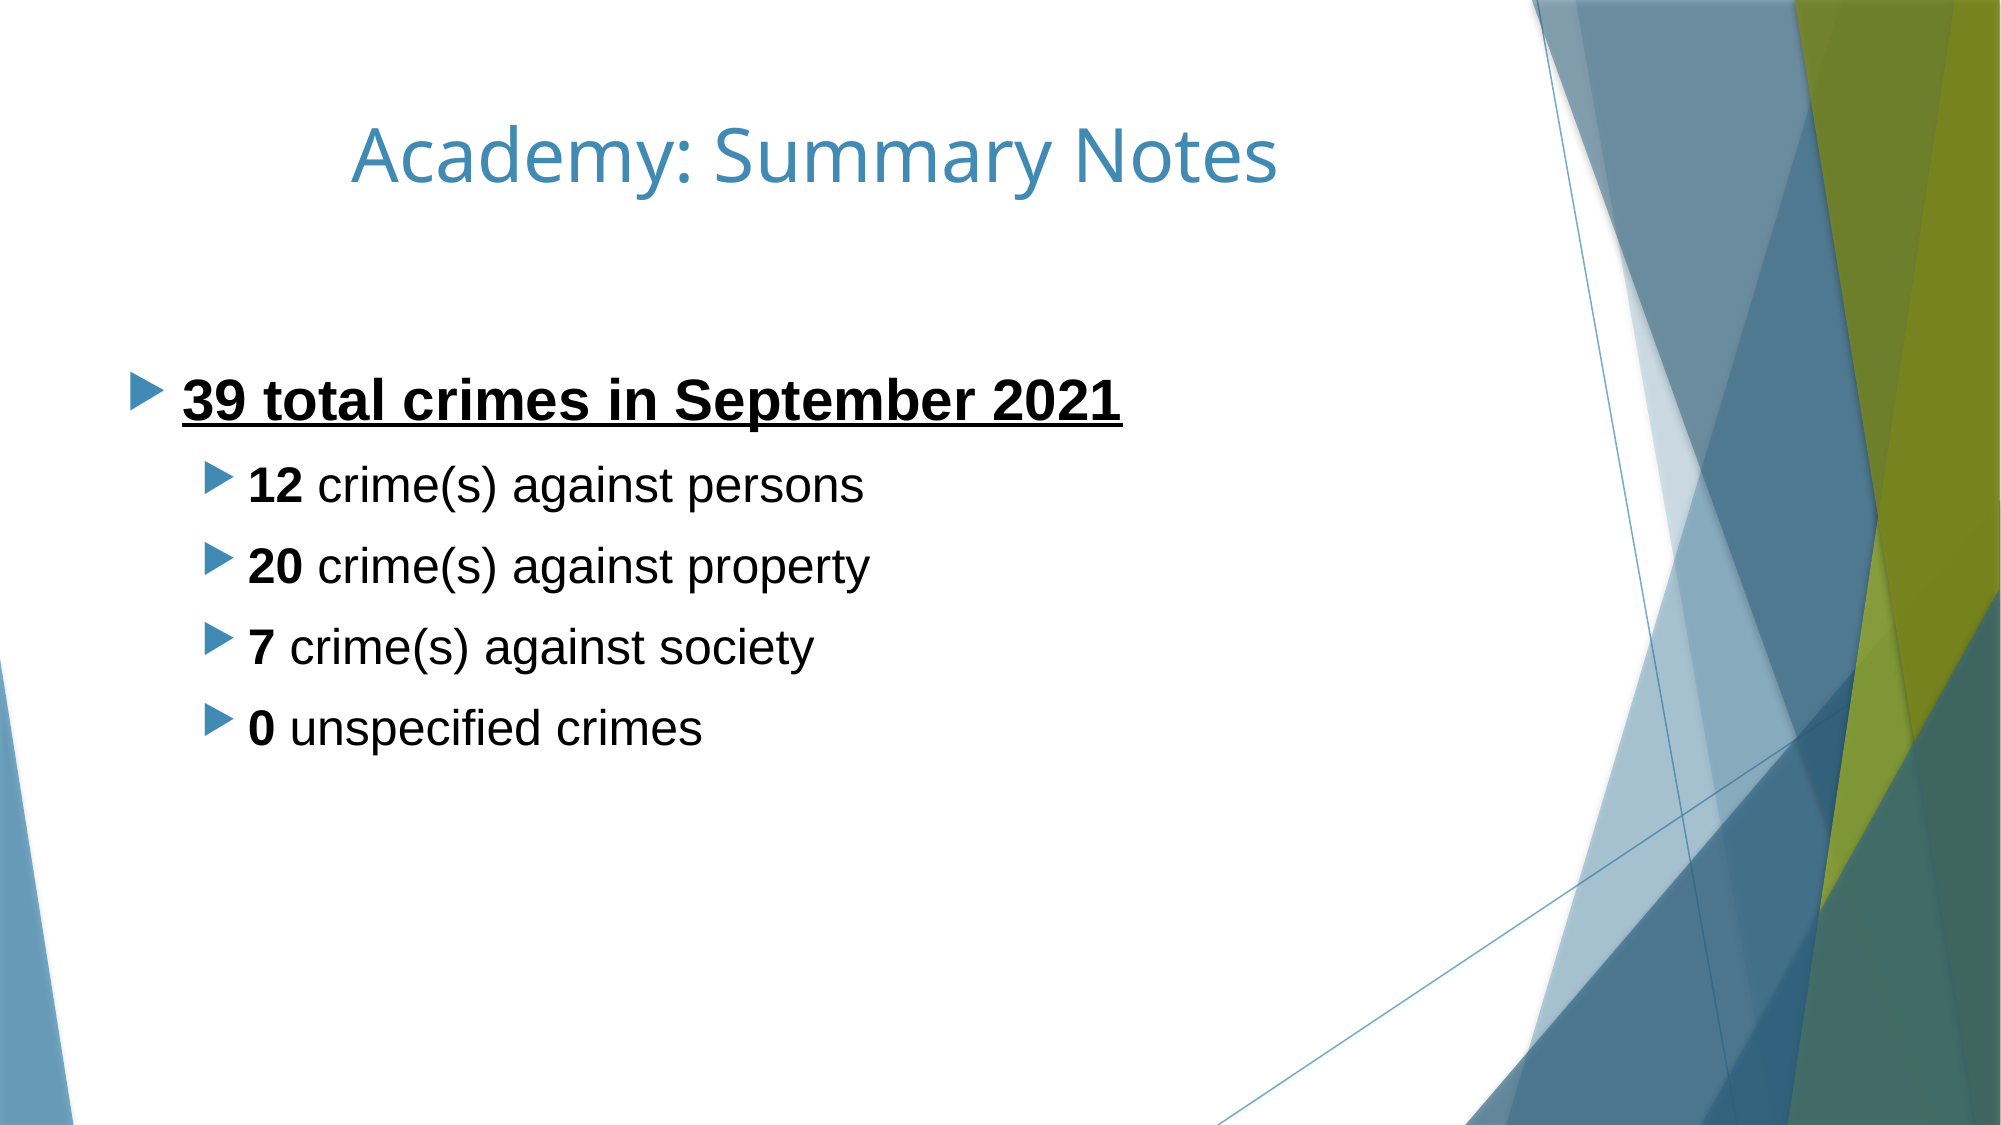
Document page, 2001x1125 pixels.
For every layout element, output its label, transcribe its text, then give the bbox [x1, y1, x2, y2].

list 39 total crimes in September 2021 12 crime(s) against persons 20 crime(s) against property 7 crime(s) against society 0 unspecified crimes [111, 354, 1522, 992]
title Academy: Summary Notes [111, 99, 1522, 317]
